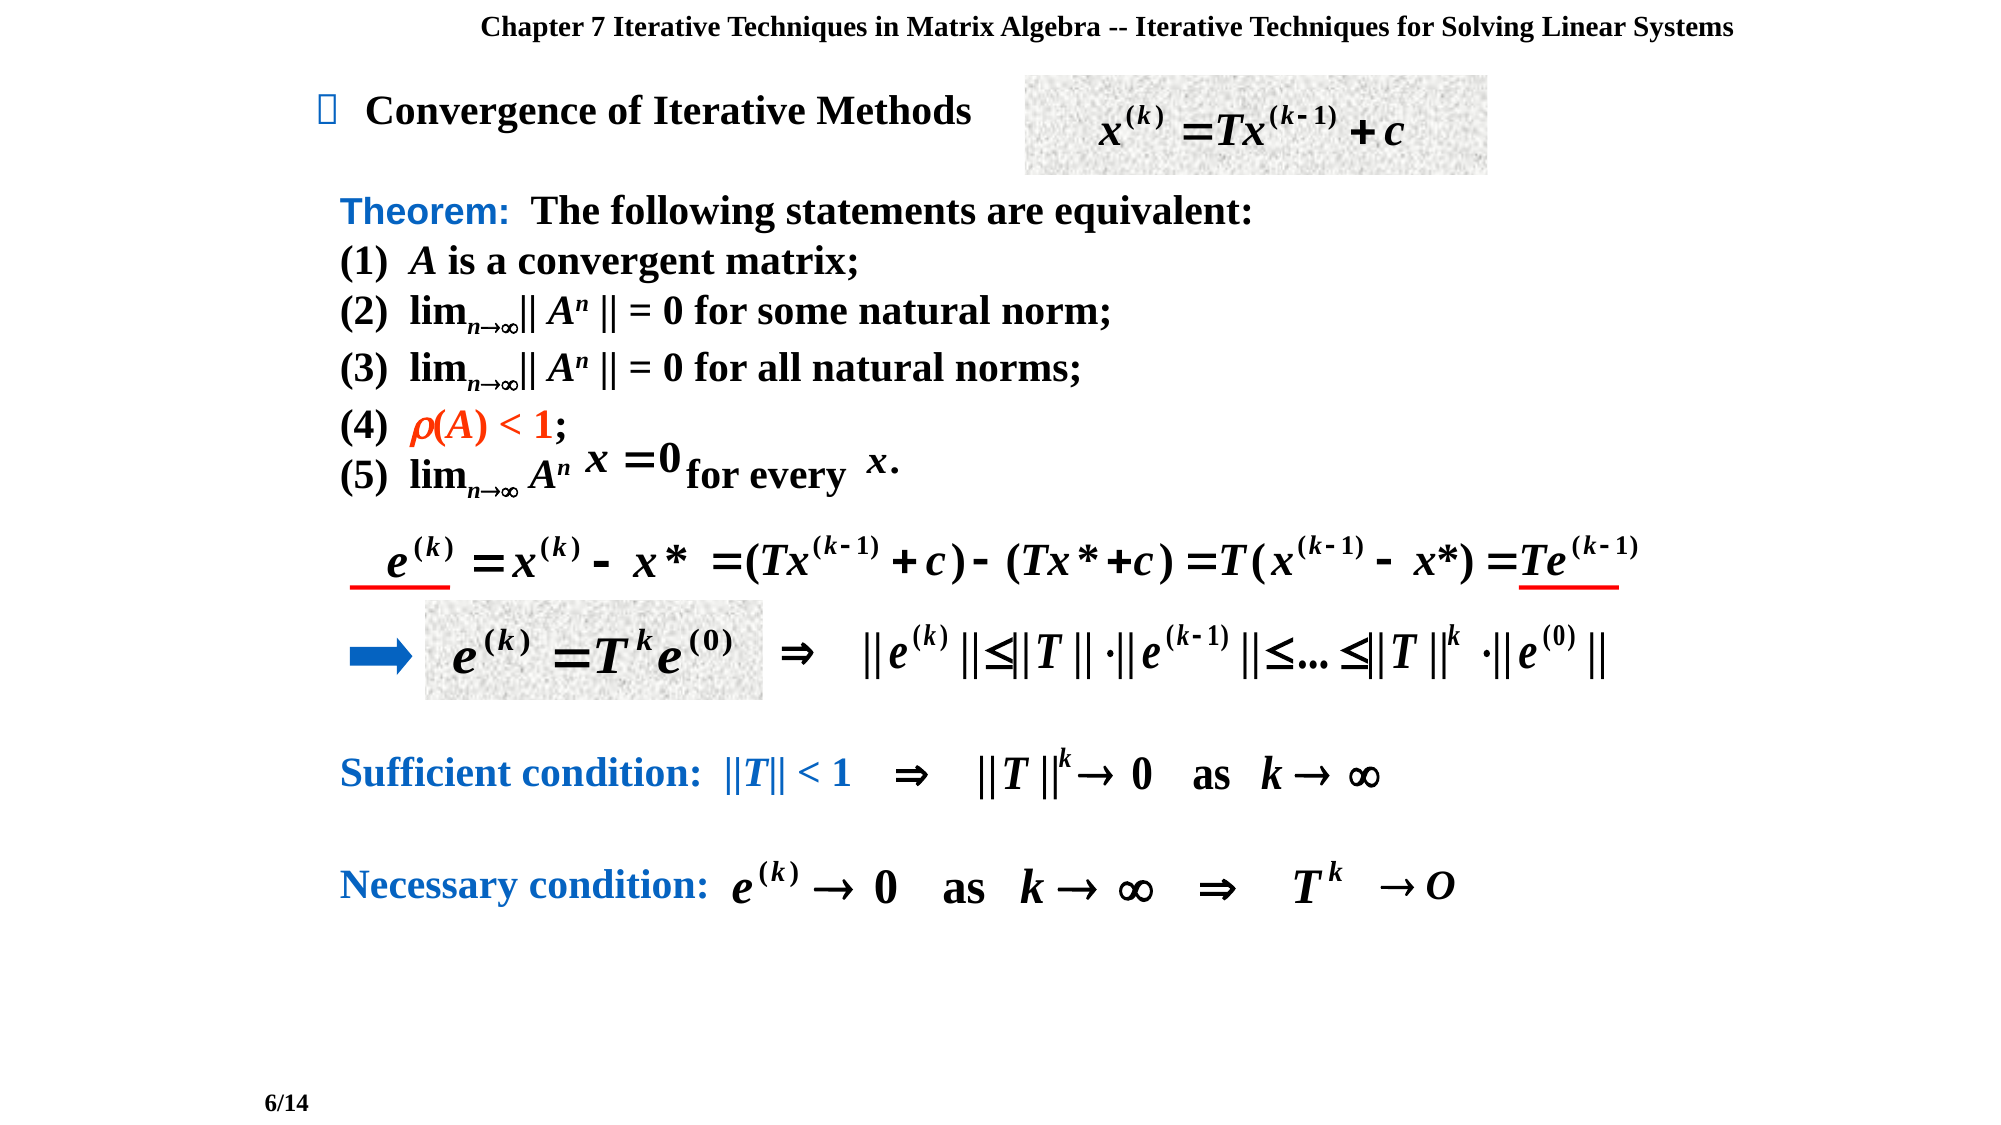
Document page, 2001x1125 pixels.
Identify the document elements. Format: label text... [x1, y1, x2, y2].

text_box  Convergence of Iterative Methods [300, 75, 1024, 140]
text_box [702, 524, 1648, 595]
text_box  O [1447, 849, 1471, 916]
text_box [349, 637, 413, 676]
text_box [324, 174, 1325, 494]
text_box Necessary condition: [324, 849, 724, 915]
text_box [876, 737, 1386, 810]
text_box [380, 524, 695, 587]
text_box Chapter 7 Iterative Techniques in Matrix Algebra -- Iterative Techniques for Solving Linear Systems [425, 0, 1750, 50]
text_box Sufficient condition: ||T|| < 1 [324, 737, 876, 803]
text_box 6/14 [249, 1078, 338, 1124]
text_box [724, 849, 1447, 925]
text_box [1024, 74, 1488, 175]
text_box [774, 612, 1613, 690]
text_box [424, 599, 763, 700]
